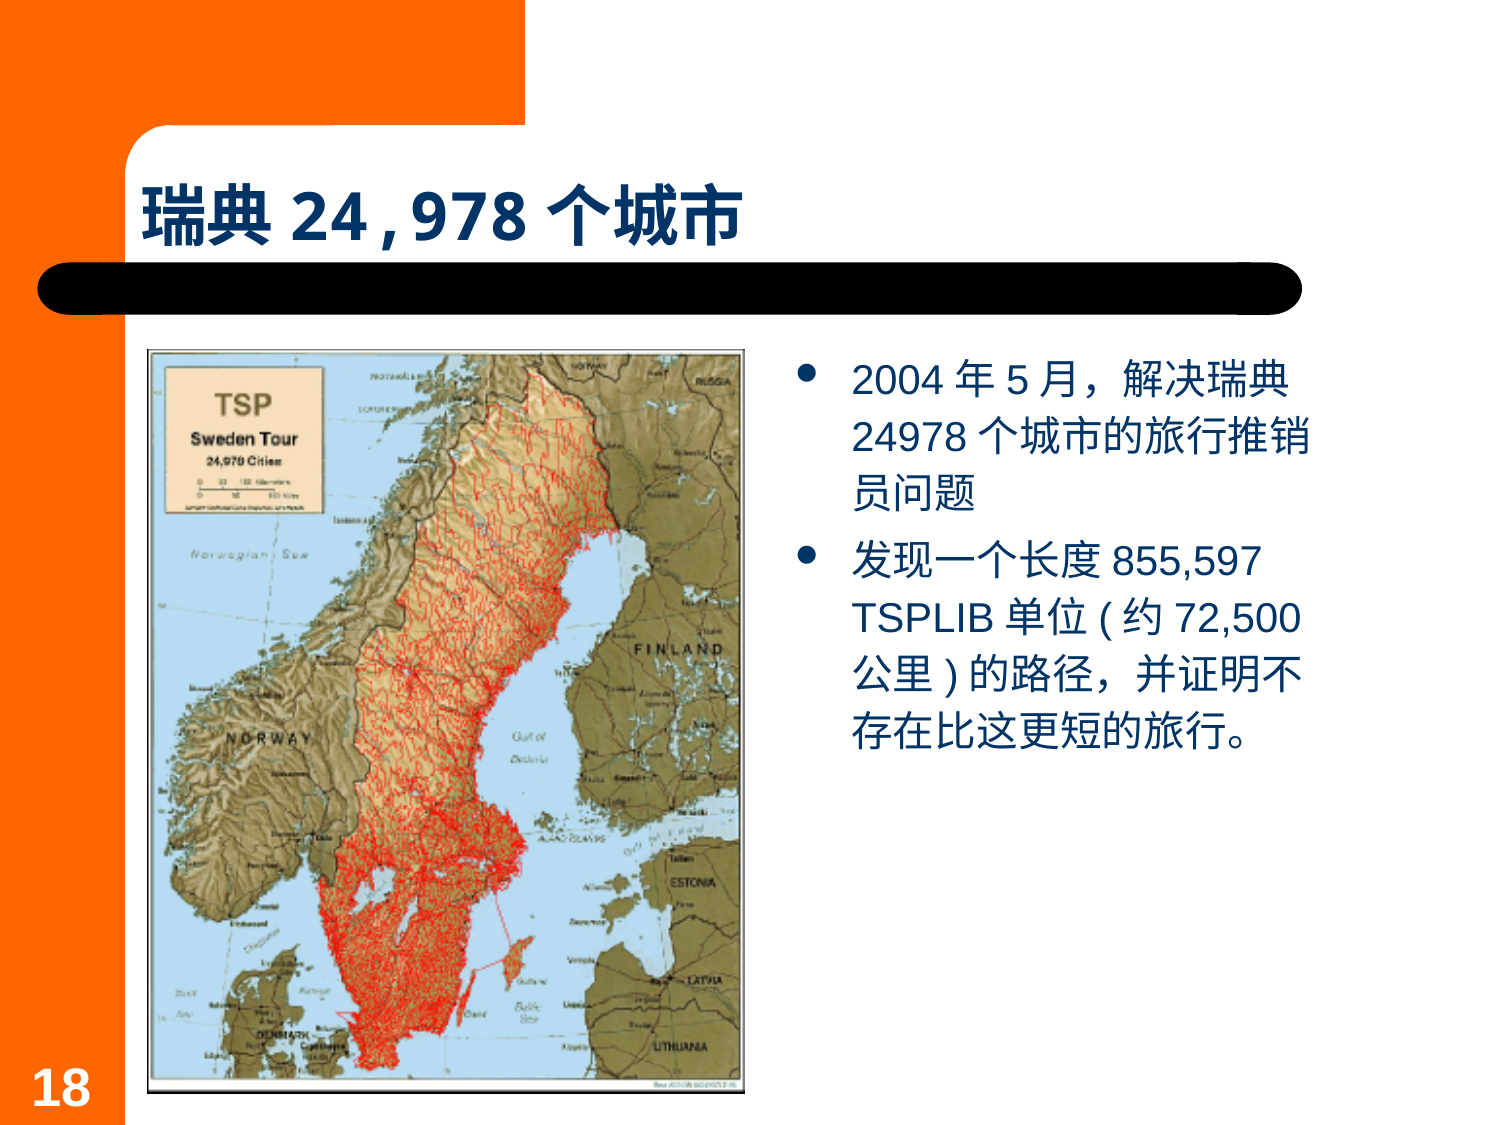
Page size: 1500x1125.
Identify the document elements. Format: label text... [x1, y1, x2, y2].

slide_number 18 [13, 1044, 111, 1125]
picture [147, 348, 745, 1095]
list 2004年5月，解决瑞典24978个城市的旅行推销员问题 发现一个长度855,597 TSPLIB单位(约72,500公里)的路径，并证明不存在比这更短的旅行。 [780, 338, 1329, 1106]
title 瑞典24,978个城市 [125, 125, 1436, 263]
